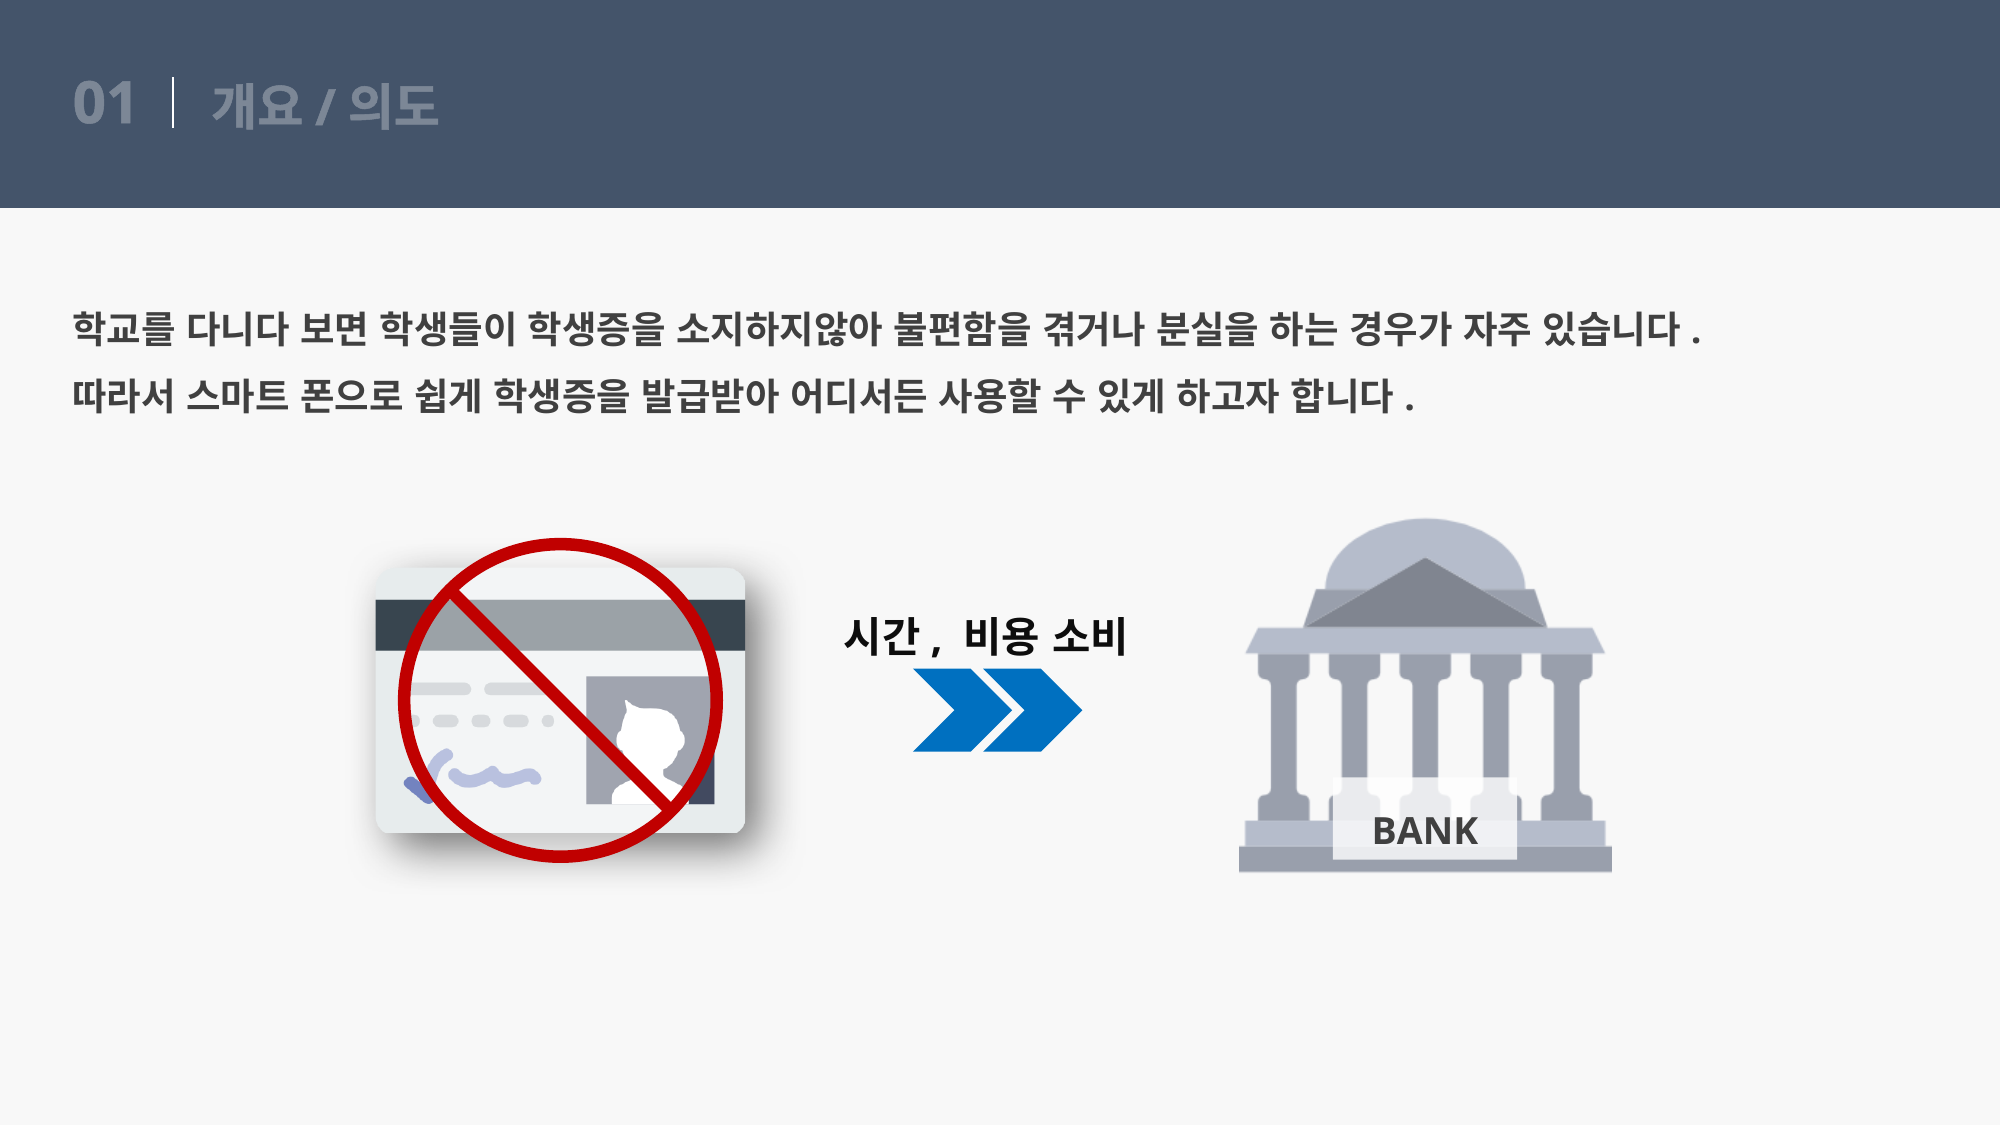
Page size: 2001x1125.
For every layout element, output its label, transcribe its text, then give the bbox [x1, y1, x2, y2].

picture [1239, 509, 1611, 882]
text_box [375, 544, 746, 857]
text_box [915, 669, 1081, 751]
text_box 학교를 다니다 보면 학생들이 학생증을 소지하지않아 불편함을 겪거나 분실을 하는 경우가 자주 있습니다. 따라서 스마트 폰으로 쉽게 학생증을 발급받아 어디서든 사용할 수 있게 하고자 합니다. [57, 276, 1950, 426]
list 01 [57, 65, 199, 144]
text_box 시간, 비용 소비 [828, 578, 1156, 669]
text_box 개요/의도 [196, 67, 455, 143]
